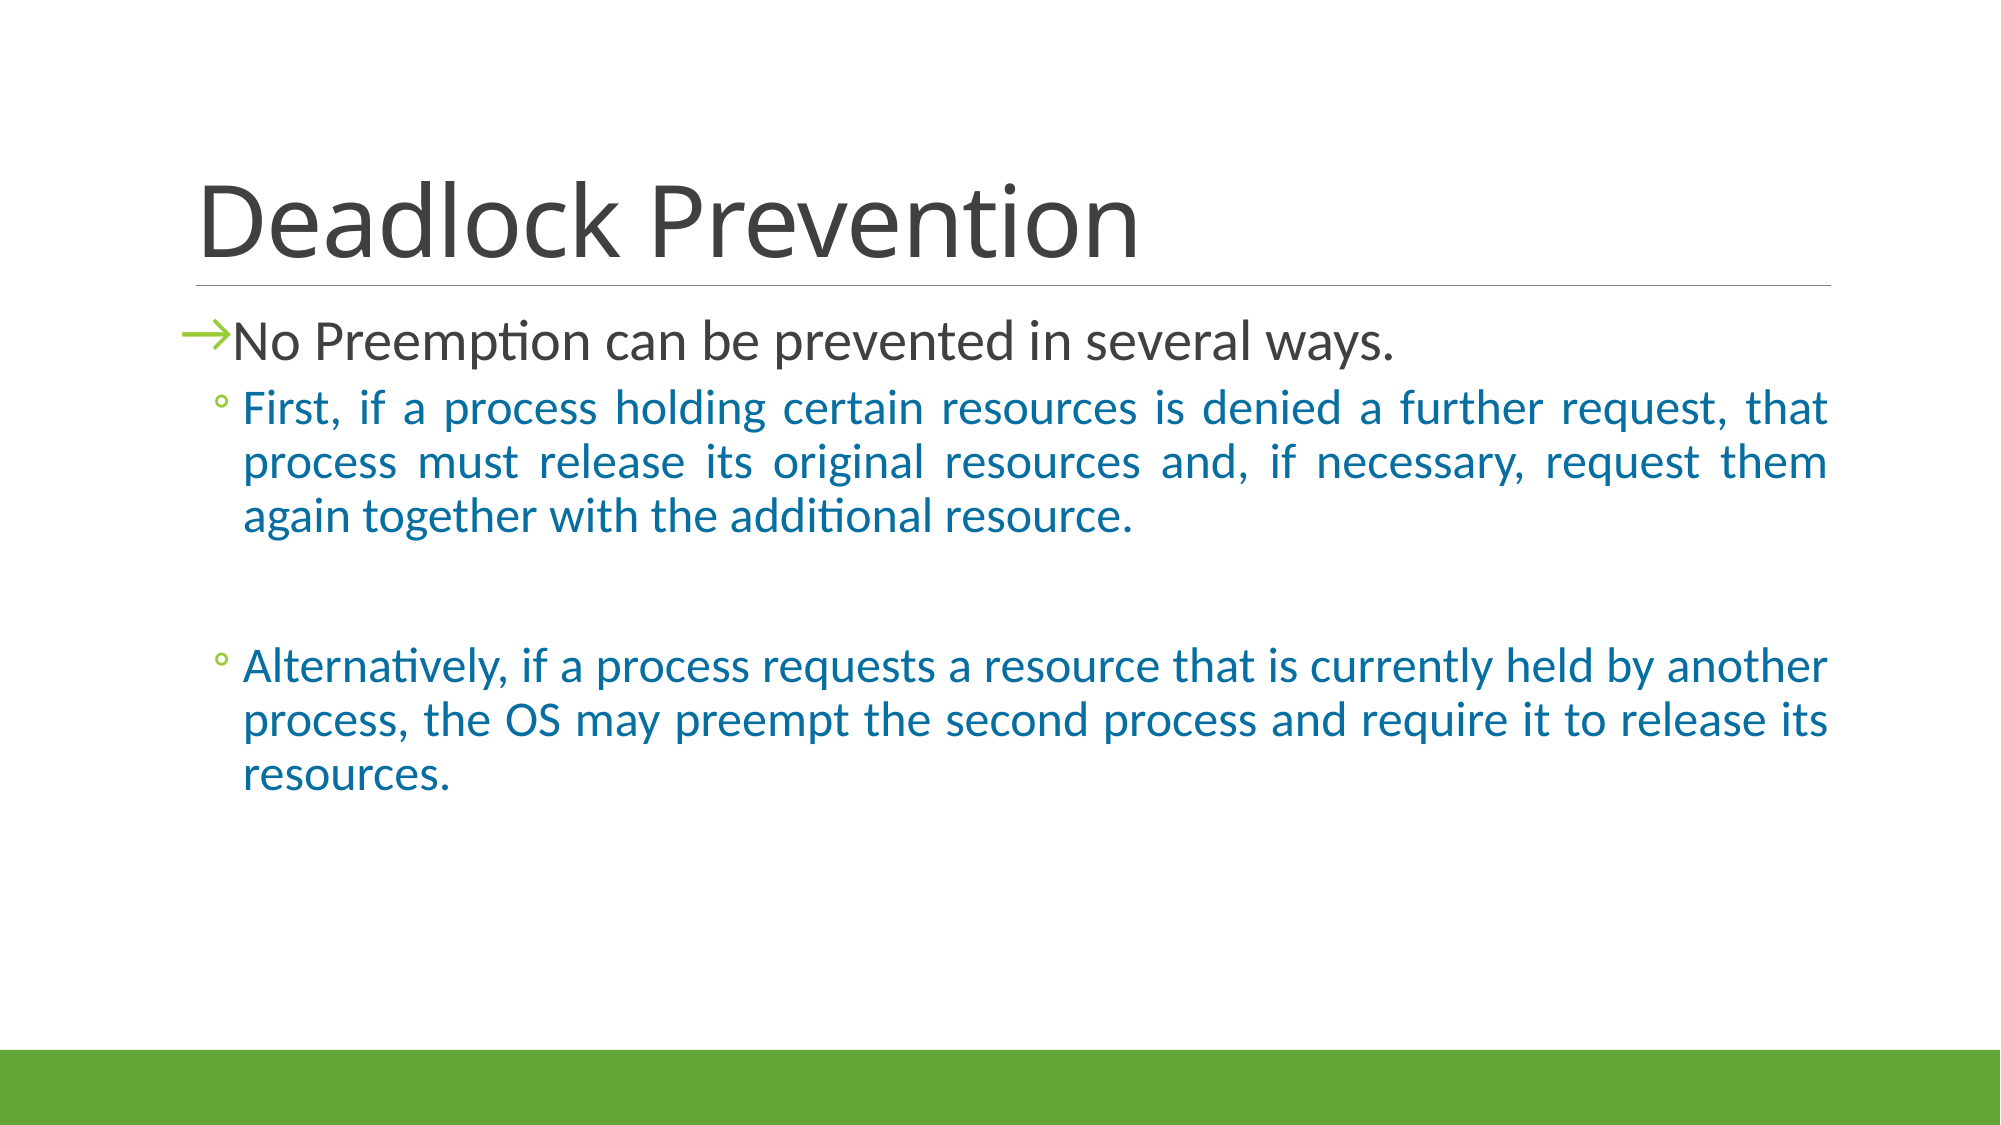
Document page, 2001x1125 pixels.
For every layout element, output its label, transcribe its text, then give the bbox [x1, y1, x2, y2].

title Deadlock Prevention [180, 47, 1830, 285]
list No Preemption can be prevented in several ways. First, if a process holding certain resources is denied a further request, that process must release its original resources and, if necessary, request them again together with the additional resource. Alternatively, if a process requests a resource that is currently held by another process, the OS may preempt the second process and require it to release its resources. [180, 302, 1830, 963]
